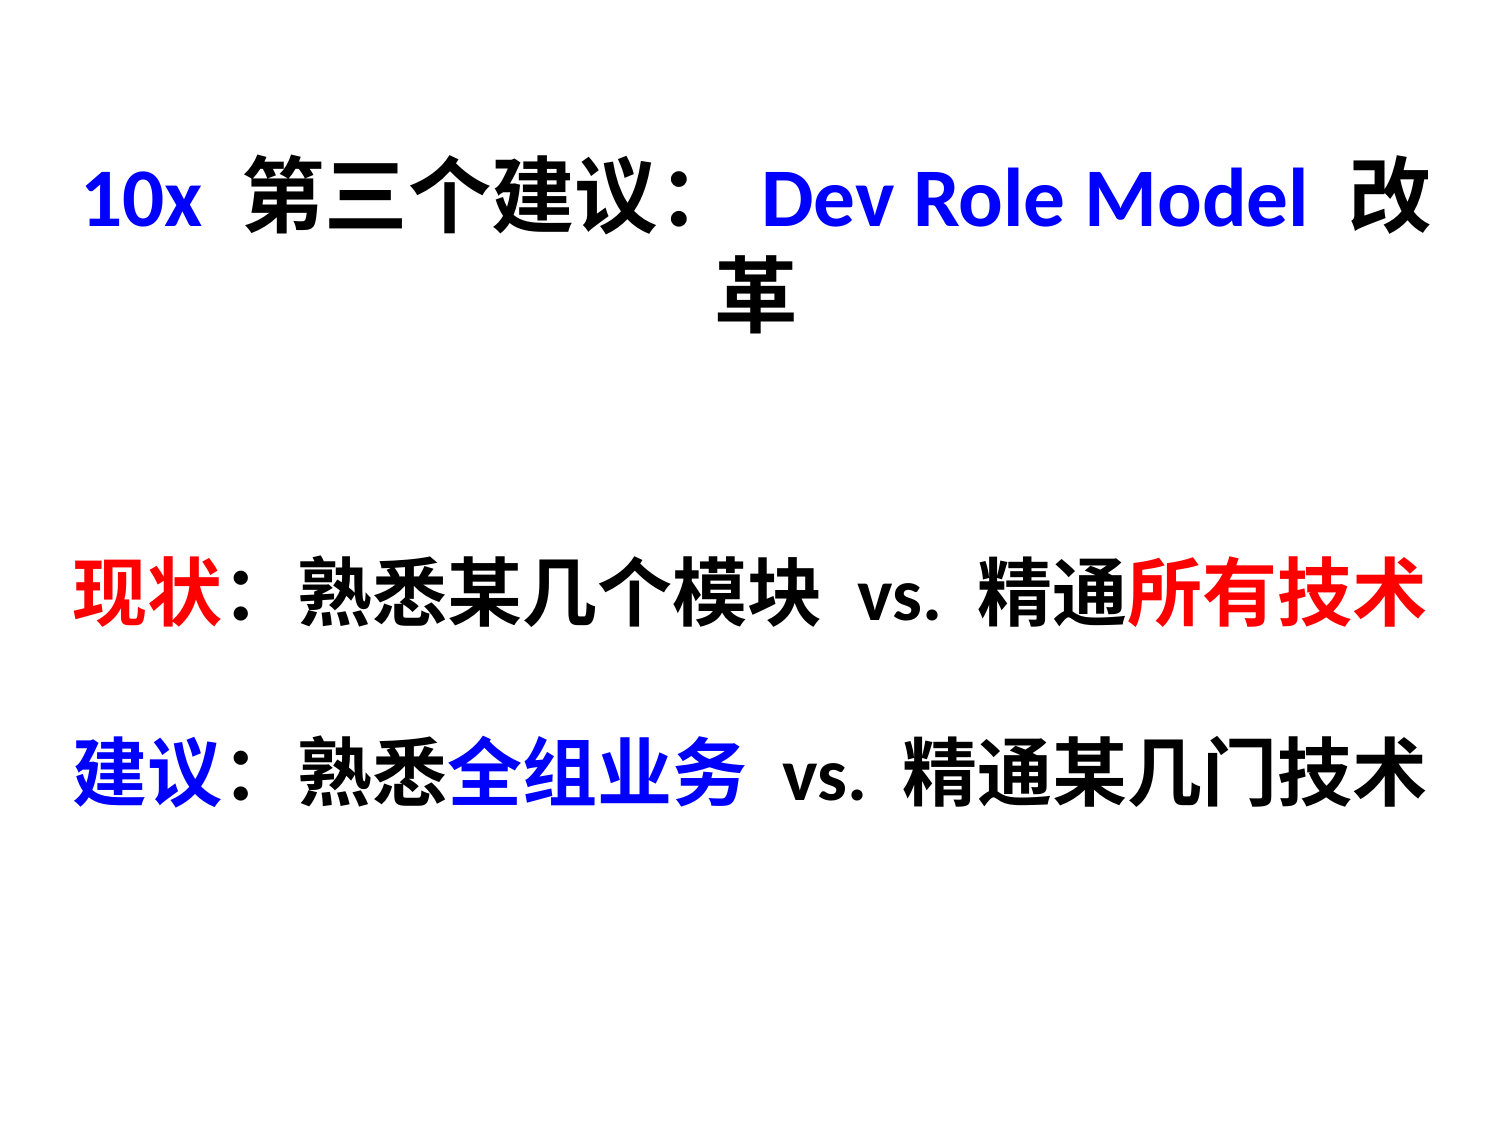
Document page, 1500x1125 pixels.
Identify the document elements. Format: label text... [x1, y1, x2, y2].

title 现状：熟悉某几个模块 vs. 精通所有技术 建议：熟悉全组业务 vs. 精通某几门技术 [17, 515, 1483, 846]
text_box 10x 第三个建议：Dev Role Model 改革 [41, 149, 1471, 337]
